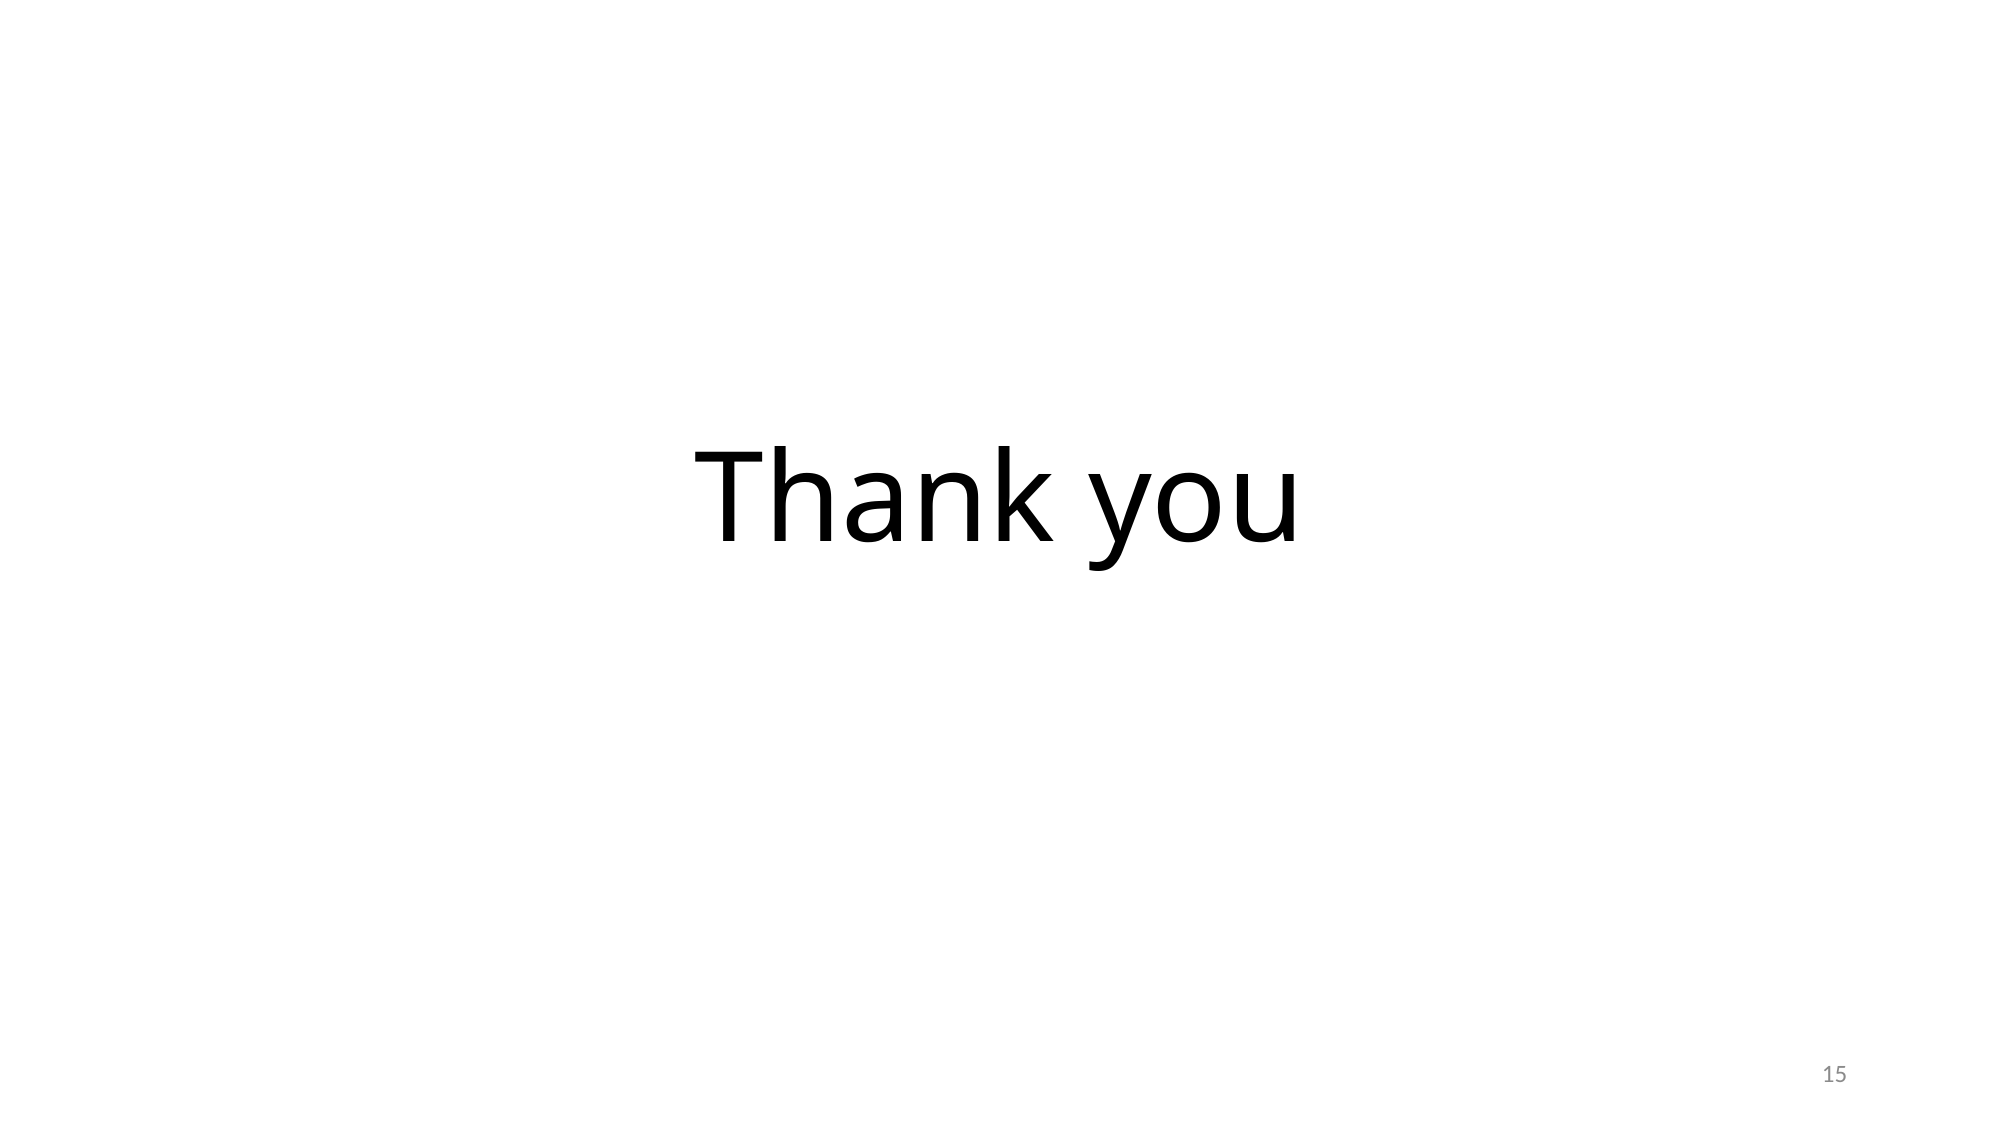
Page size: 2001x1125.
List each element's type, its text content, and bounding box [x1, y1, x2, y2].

title Thank you [249, 184, 1750, 576]
slide_number 15 [1412, 1042, 1863, 1103]
